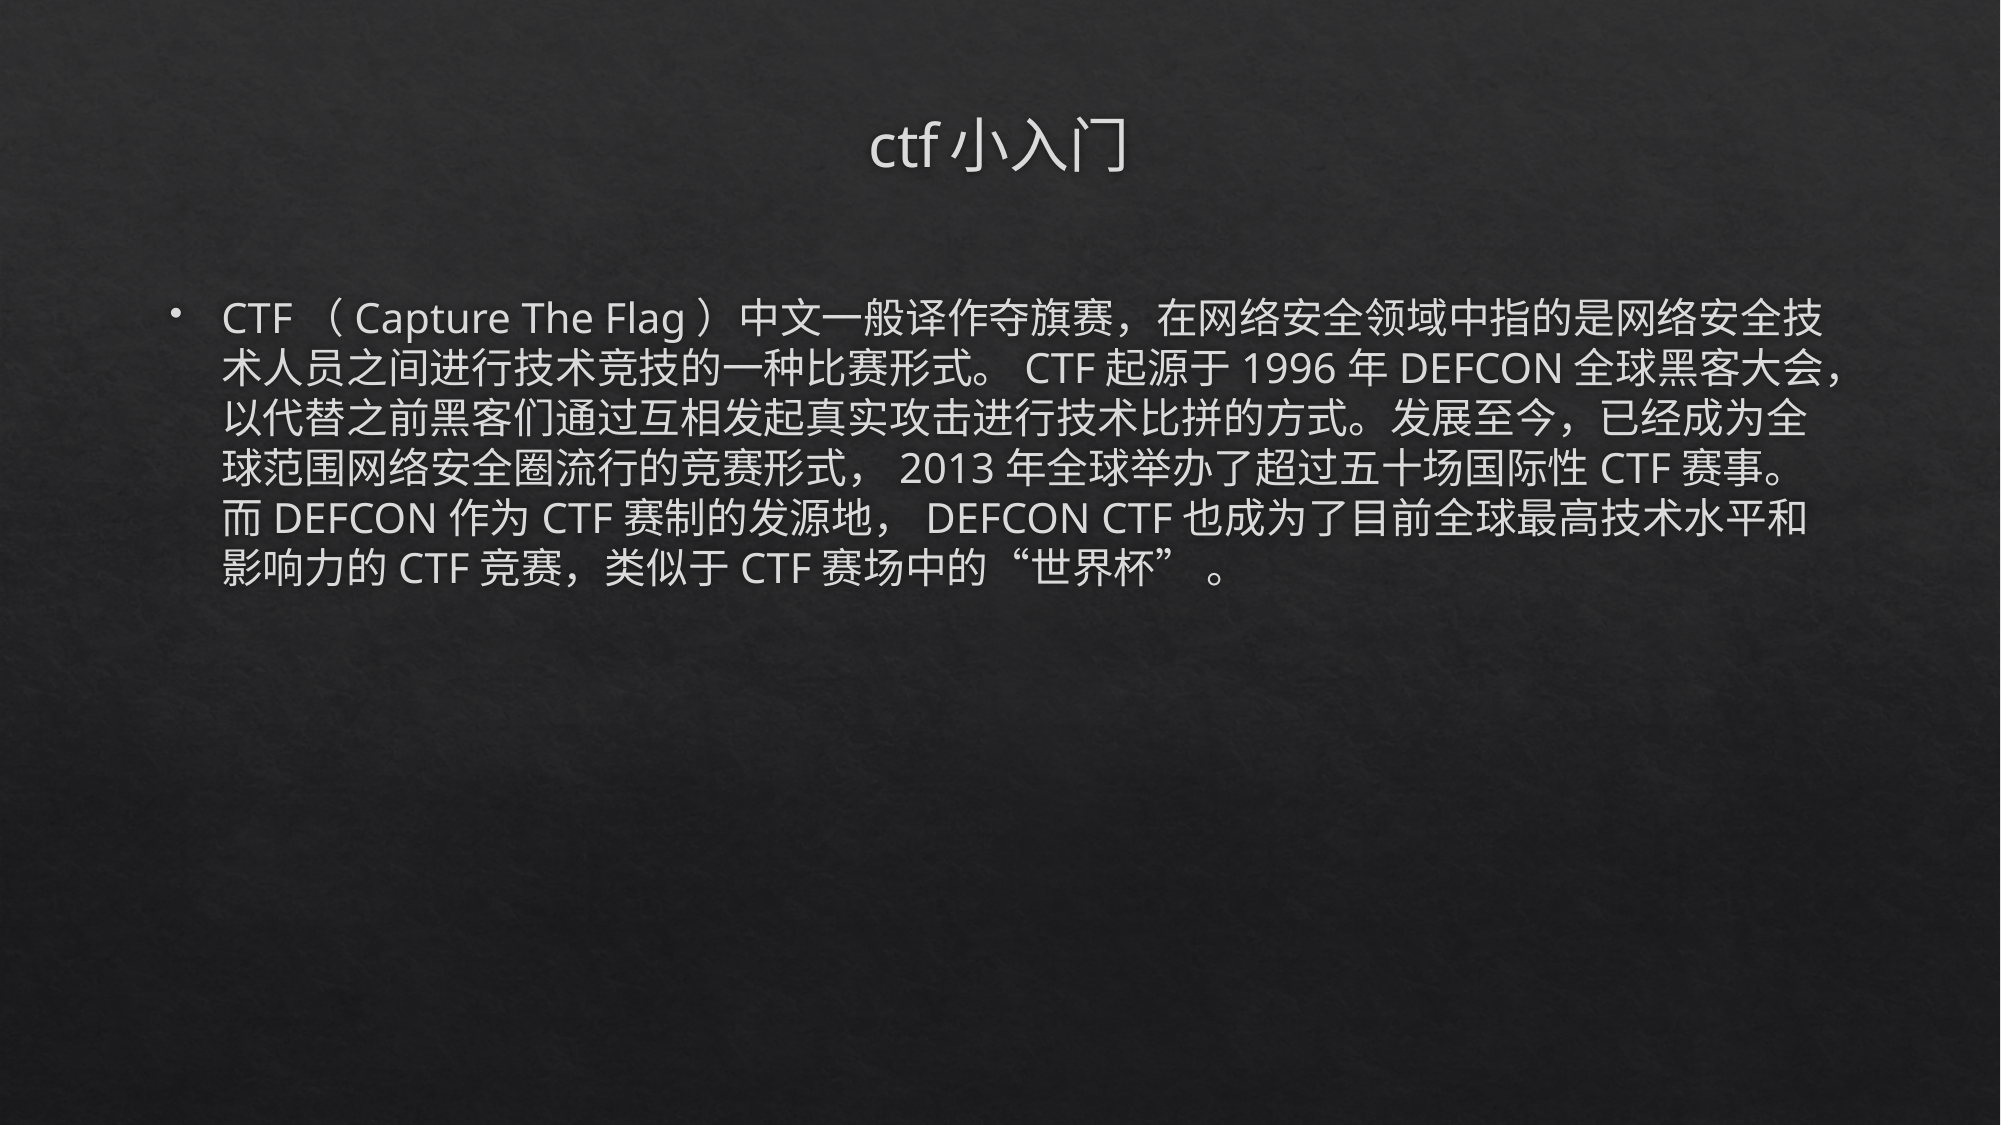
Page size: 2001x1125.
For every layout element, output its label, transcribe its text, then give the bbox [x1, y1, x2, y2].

title ctf小入门 [149, 99, 1849, 260]
list CTF（Capture The Flag）中文一般译作夺旗赛，在网络安全领域中指的是网络安全技术人员之间进行技术竞技的一种比赛形式。CTF起源于1996年DEFCON全球黑客大会，以代替之前黑客们通过互相发起真实攻击进行技术比拼的方式。发展至今，已经成为全球范围网络安全圈流行的竞赛形式，2013年全球举办了超过五十场国际性CTF赛事。而DEFCON作为CTF赛制的发源地，DEFCON CTF也成为了目前全球最高技术水平和影响力的CTF竞赛，类似于CTF赛场中的“世界杯” 。 [149, 284, 1849, 950]
